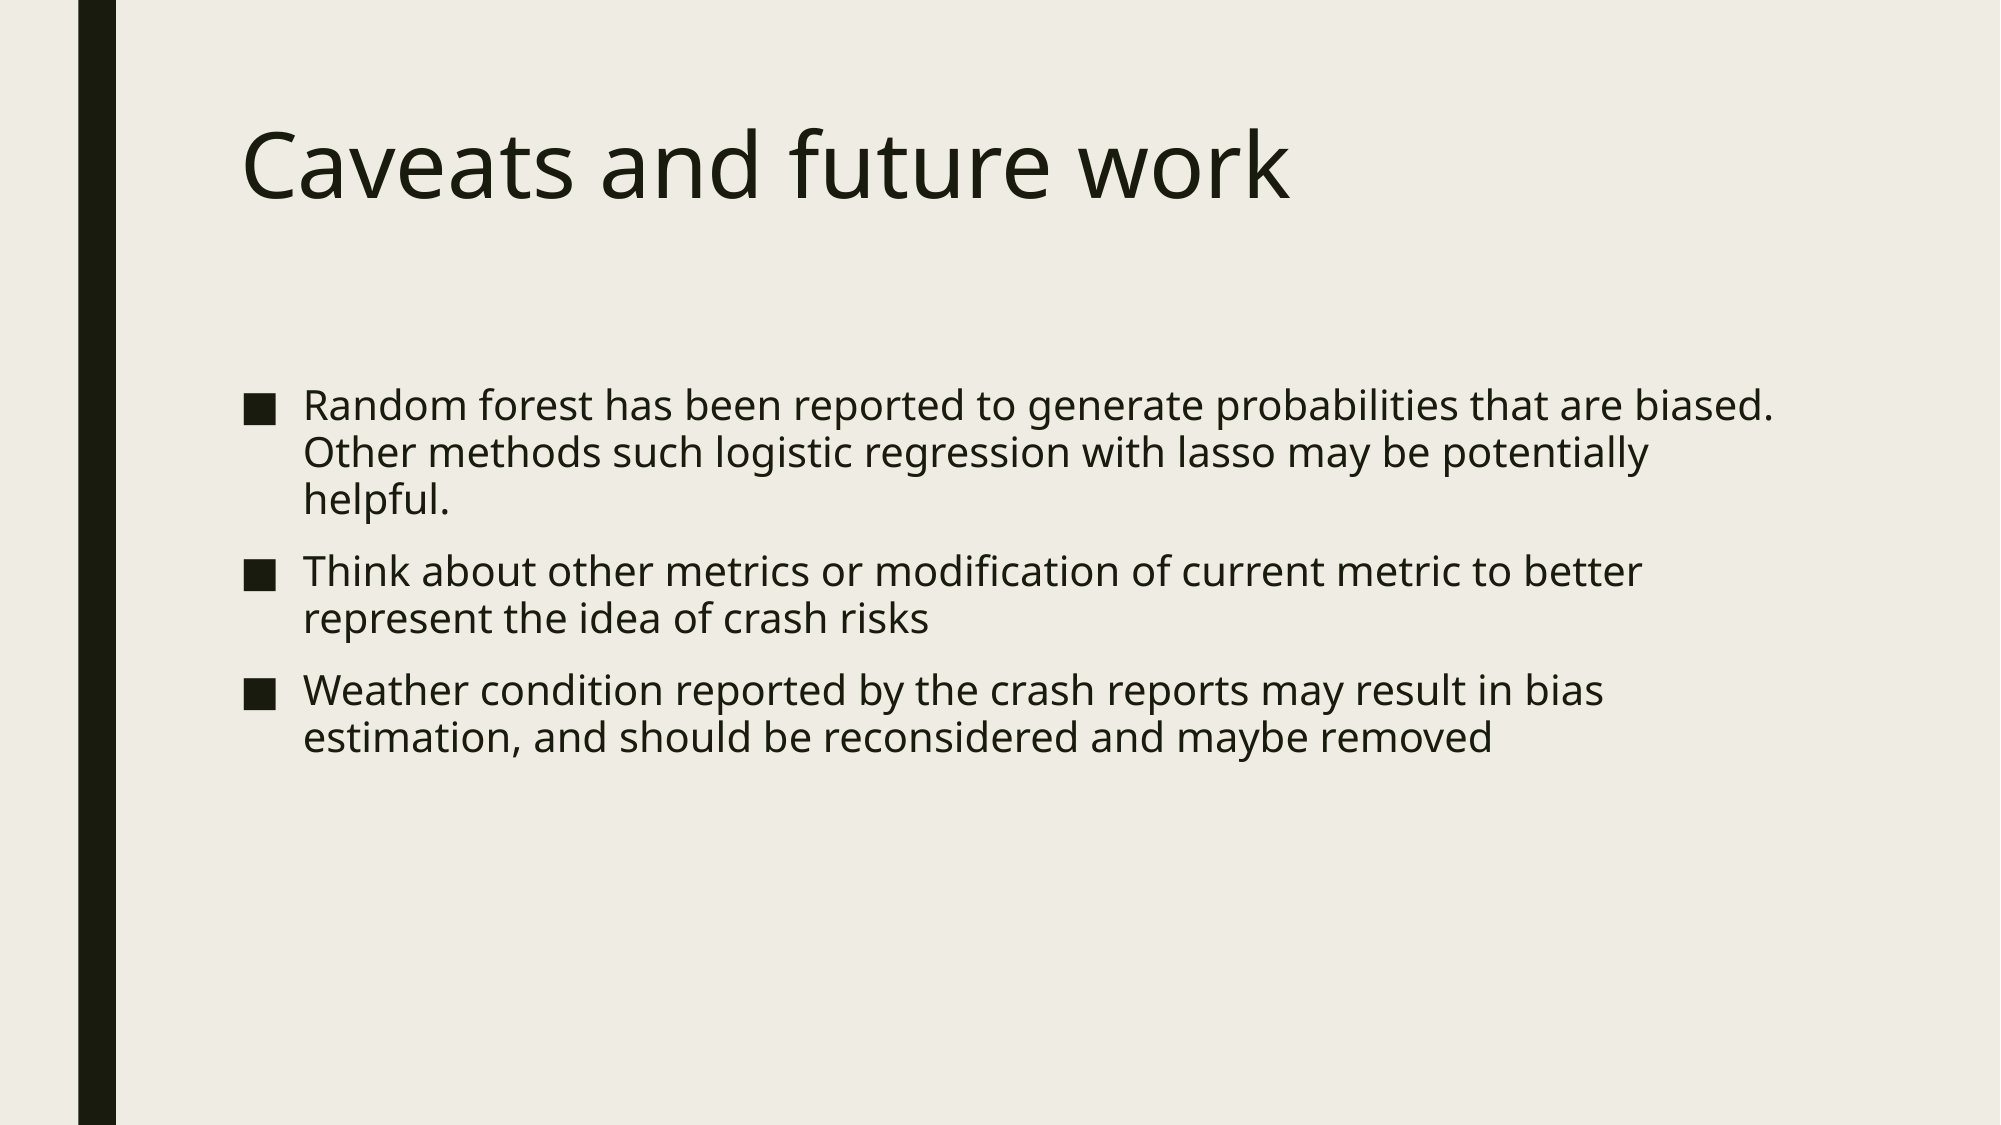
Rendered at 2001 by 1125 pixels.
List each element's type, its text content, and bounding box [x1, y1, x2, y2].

title Caveats and future work [225, 112, 1800, 357]
list Random forest has been reported to generate probabilities that are biased. Other methods such logistic regression with lasso may be potentially helpful. Think about other metrics or modification of current metric to better represent the idea of crash risks Weather condition reported by the crash reports may result in bias estimation, and should be reconsidered and maybe removed [225, 375, 1800, 963]
